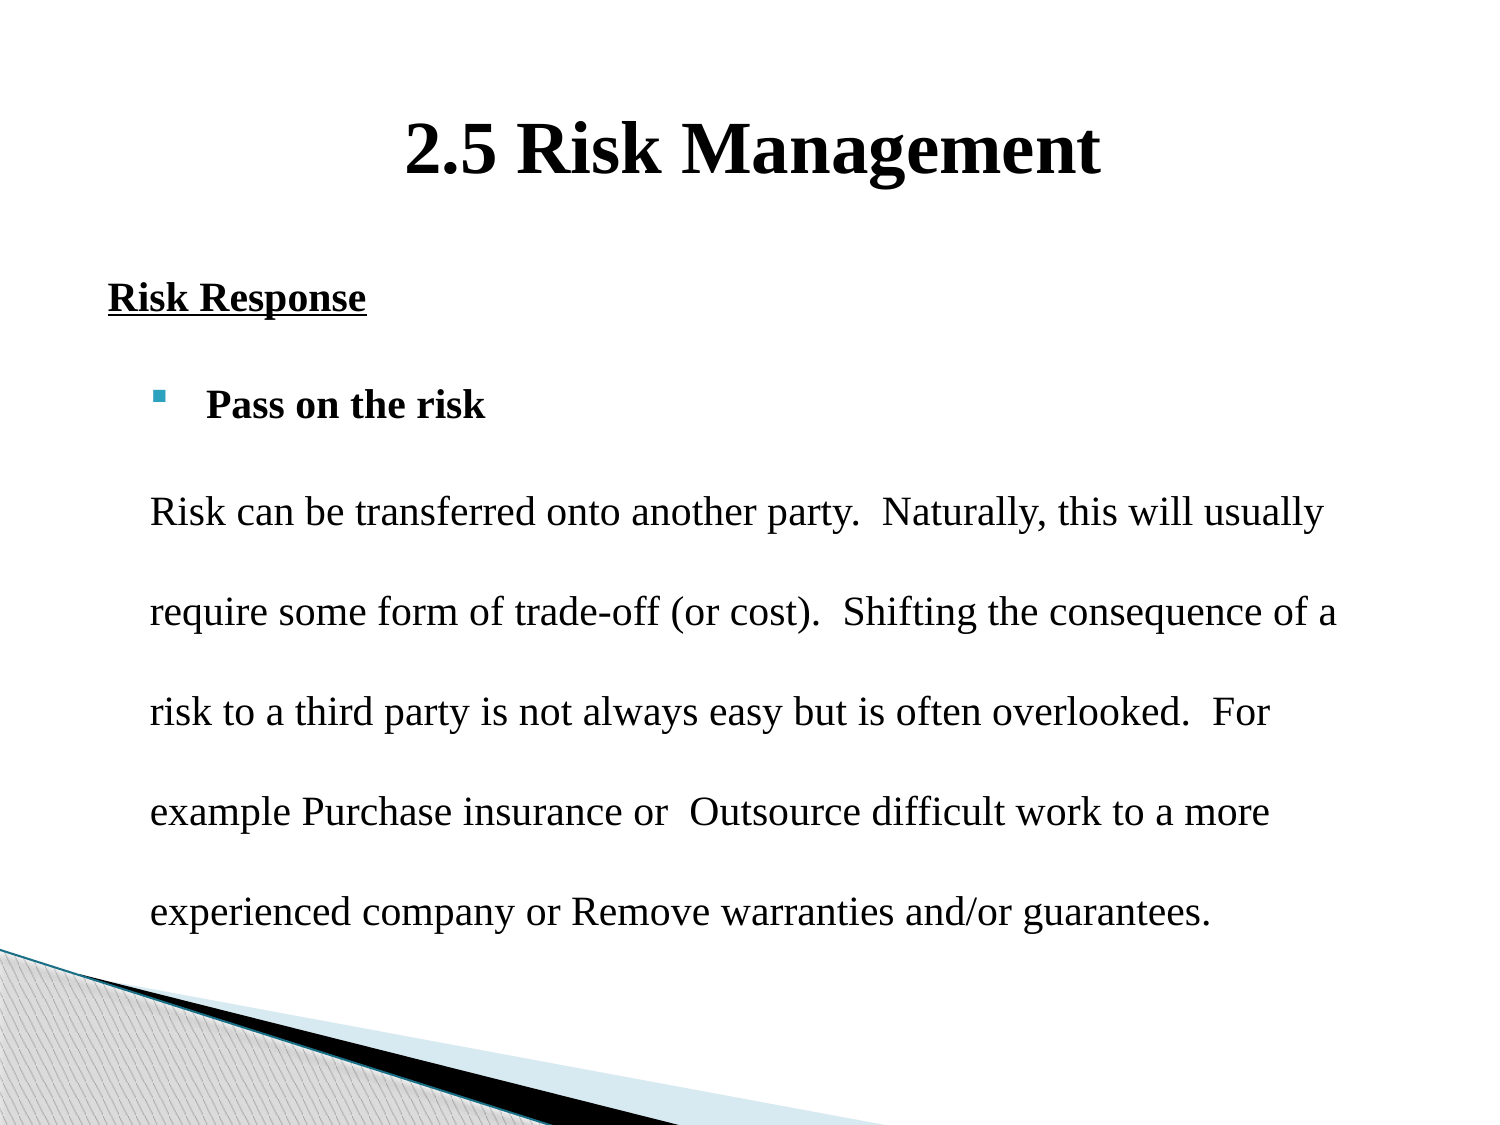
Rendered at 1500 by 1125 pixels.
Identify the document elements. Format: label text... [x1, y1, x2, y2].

title 2.5 Risk Management [87, 50, 1438, 238]
list Risk Response Pass on the risk Risk can be transferred onto another party. Naturally, this will usually require some form of trade-off (or cost). Shifting the consequence of a risk to a third party is not always easy but is often overlooked. For example Purchase insurance or Outsource difficult work to a more experienced company or Remove warranties and/or guarantees. [75, 212, 1425, 1013]
